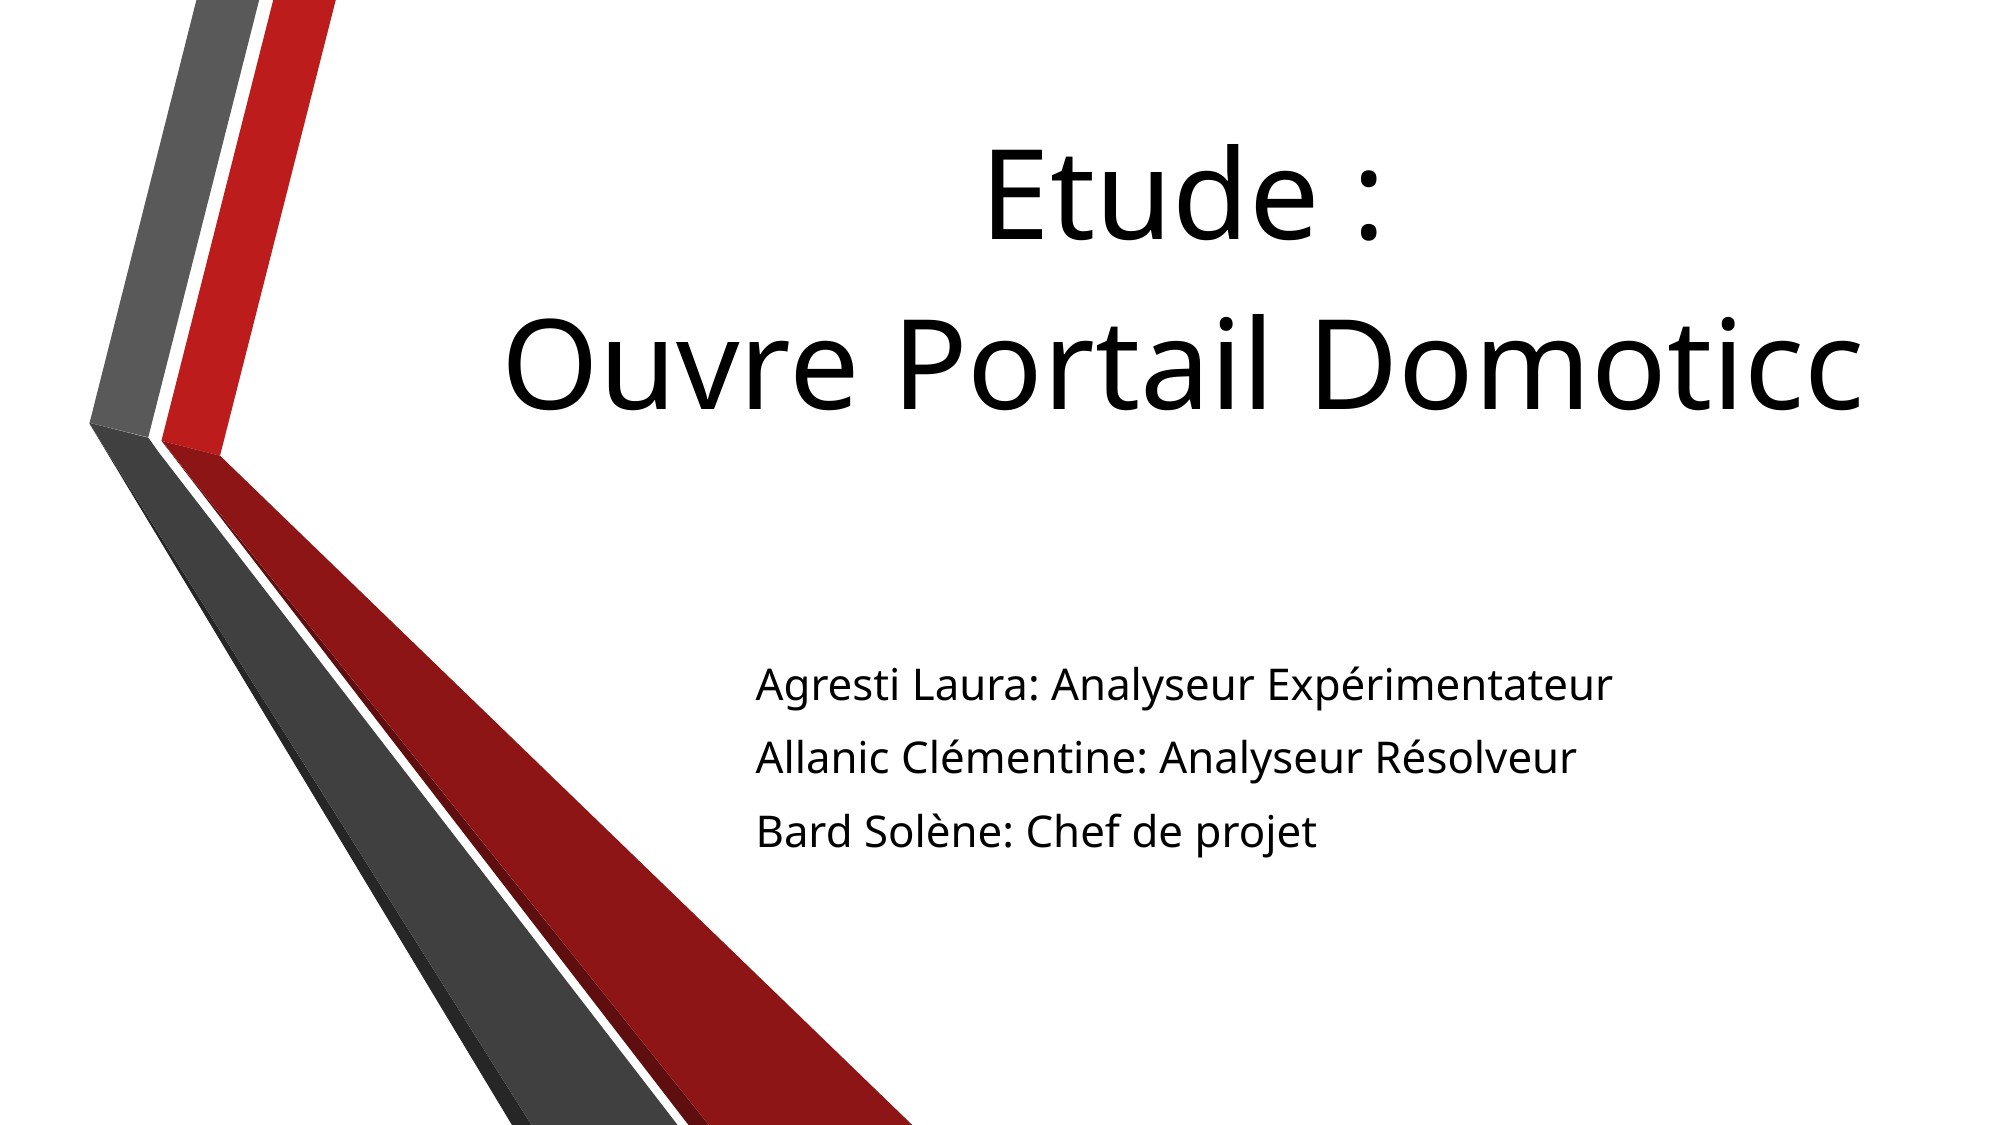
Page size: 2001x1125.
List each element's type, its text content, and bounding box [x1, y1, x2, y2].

subtitle Agresti Laura: Analyseur Expérimentateur Allanic Clémentine: Analyseur Résolveur Bard Solène: Chef de projet [740, 649, 1887, 975]
title Etude : Ouvre Portail Domoticc [480, 94, 1887, 454]
